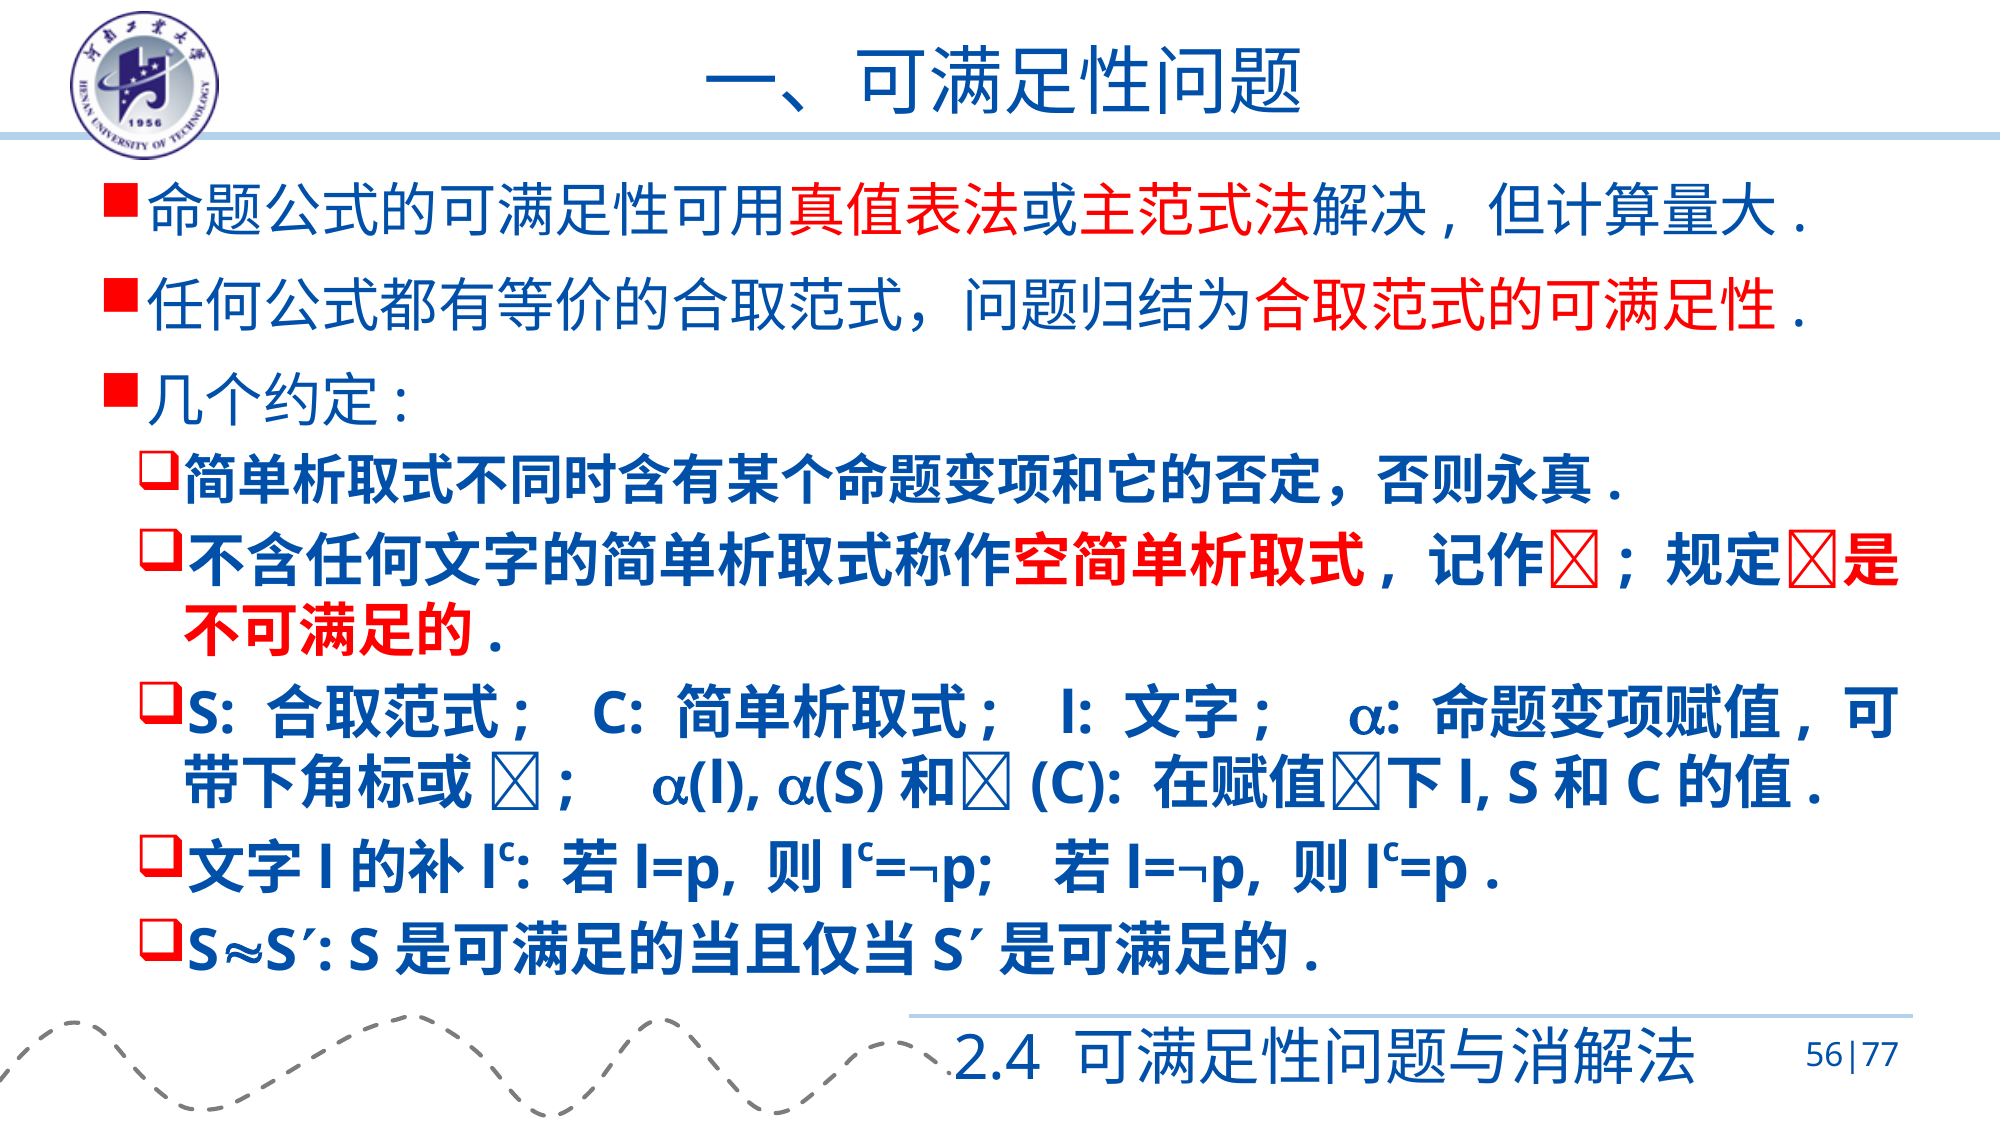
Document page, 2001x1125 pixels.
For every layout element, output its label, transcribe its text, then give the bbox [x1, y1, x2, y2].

picture [70, 11, 219, 160]
list 命题公式的可满足性可用真值表法或主范式法解决, 但计算量大. 任何公式都有等价的合取范式，问题归结为合取范式的可满足性. 几个约定: 简单析取式不同时含有某个命题变项和它的否定，否则永真. 不含任何文字的简单析取式称作空简单析取式, 记作; 规定是不可满足的. S: 合取范式; C: 简单析取式; l: 文字; : 命题变项赋值, 可带下角标或 ; (l), (S)和(C): 在赋值下l, S和C的值. 文字l的补lc: 若l=p, 则lc=¬p; 若l=¬p, 则lc=p . SS: S是可满足的当且仅当S是可满足的. [84, 165, 1916, 1014]
title 一、可满足性问题 [236, 35, 1772, 133]
slide_number 56|77 [1756, 1025, 1915, 1086]
list 2.4 可满足性问题与消解法 [826, 1009, 1713, 1101]
